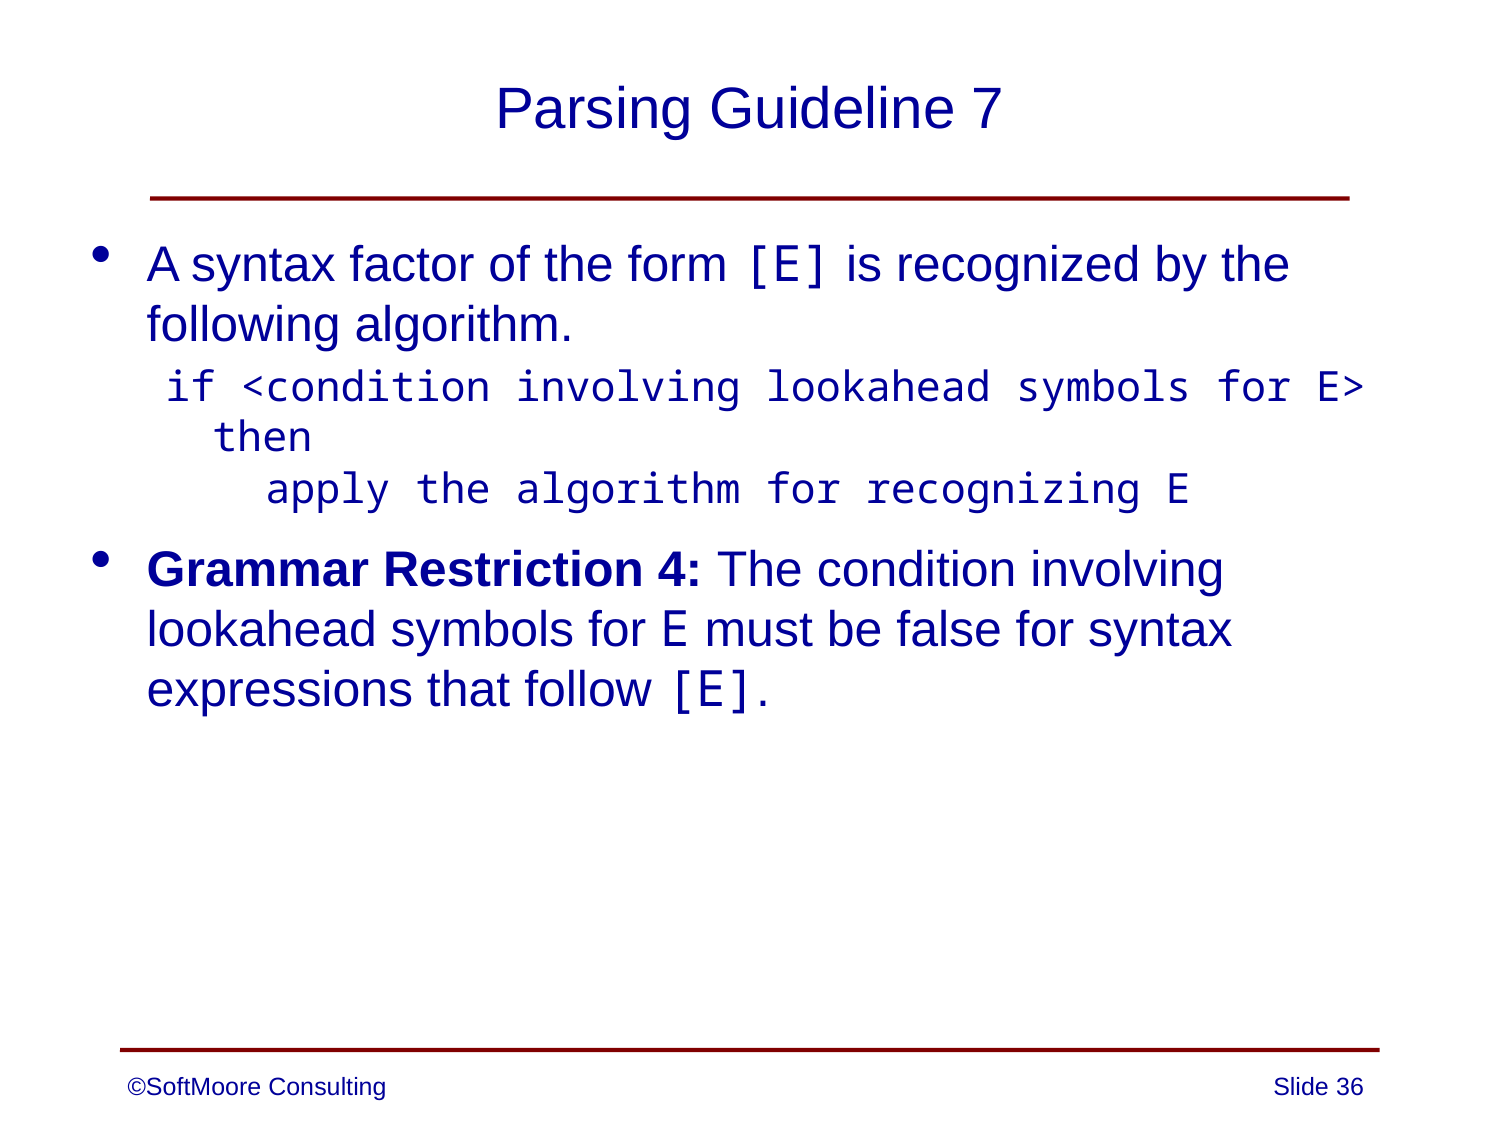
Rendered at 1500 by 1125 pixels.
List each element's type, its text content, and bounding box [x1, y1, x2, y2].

slide_number Slide 36 [1078, 1061, 1380, 1109]
list A syntax factor of the form [E] is recognized by the following algorithm. if <condition involving lookahead symbols for E> then apply the algorithm for recognizing E Grammar Restriction 4: The condition involving lookahead symbols for E must be false for syntax expressions that follow [E]. [74, 223, 1425, 1034]
title Parsing Guideline 7 [149, 22, 1350, 188]
footer ©SoftMoore Consulting [111, 1061, 563, 1109]
